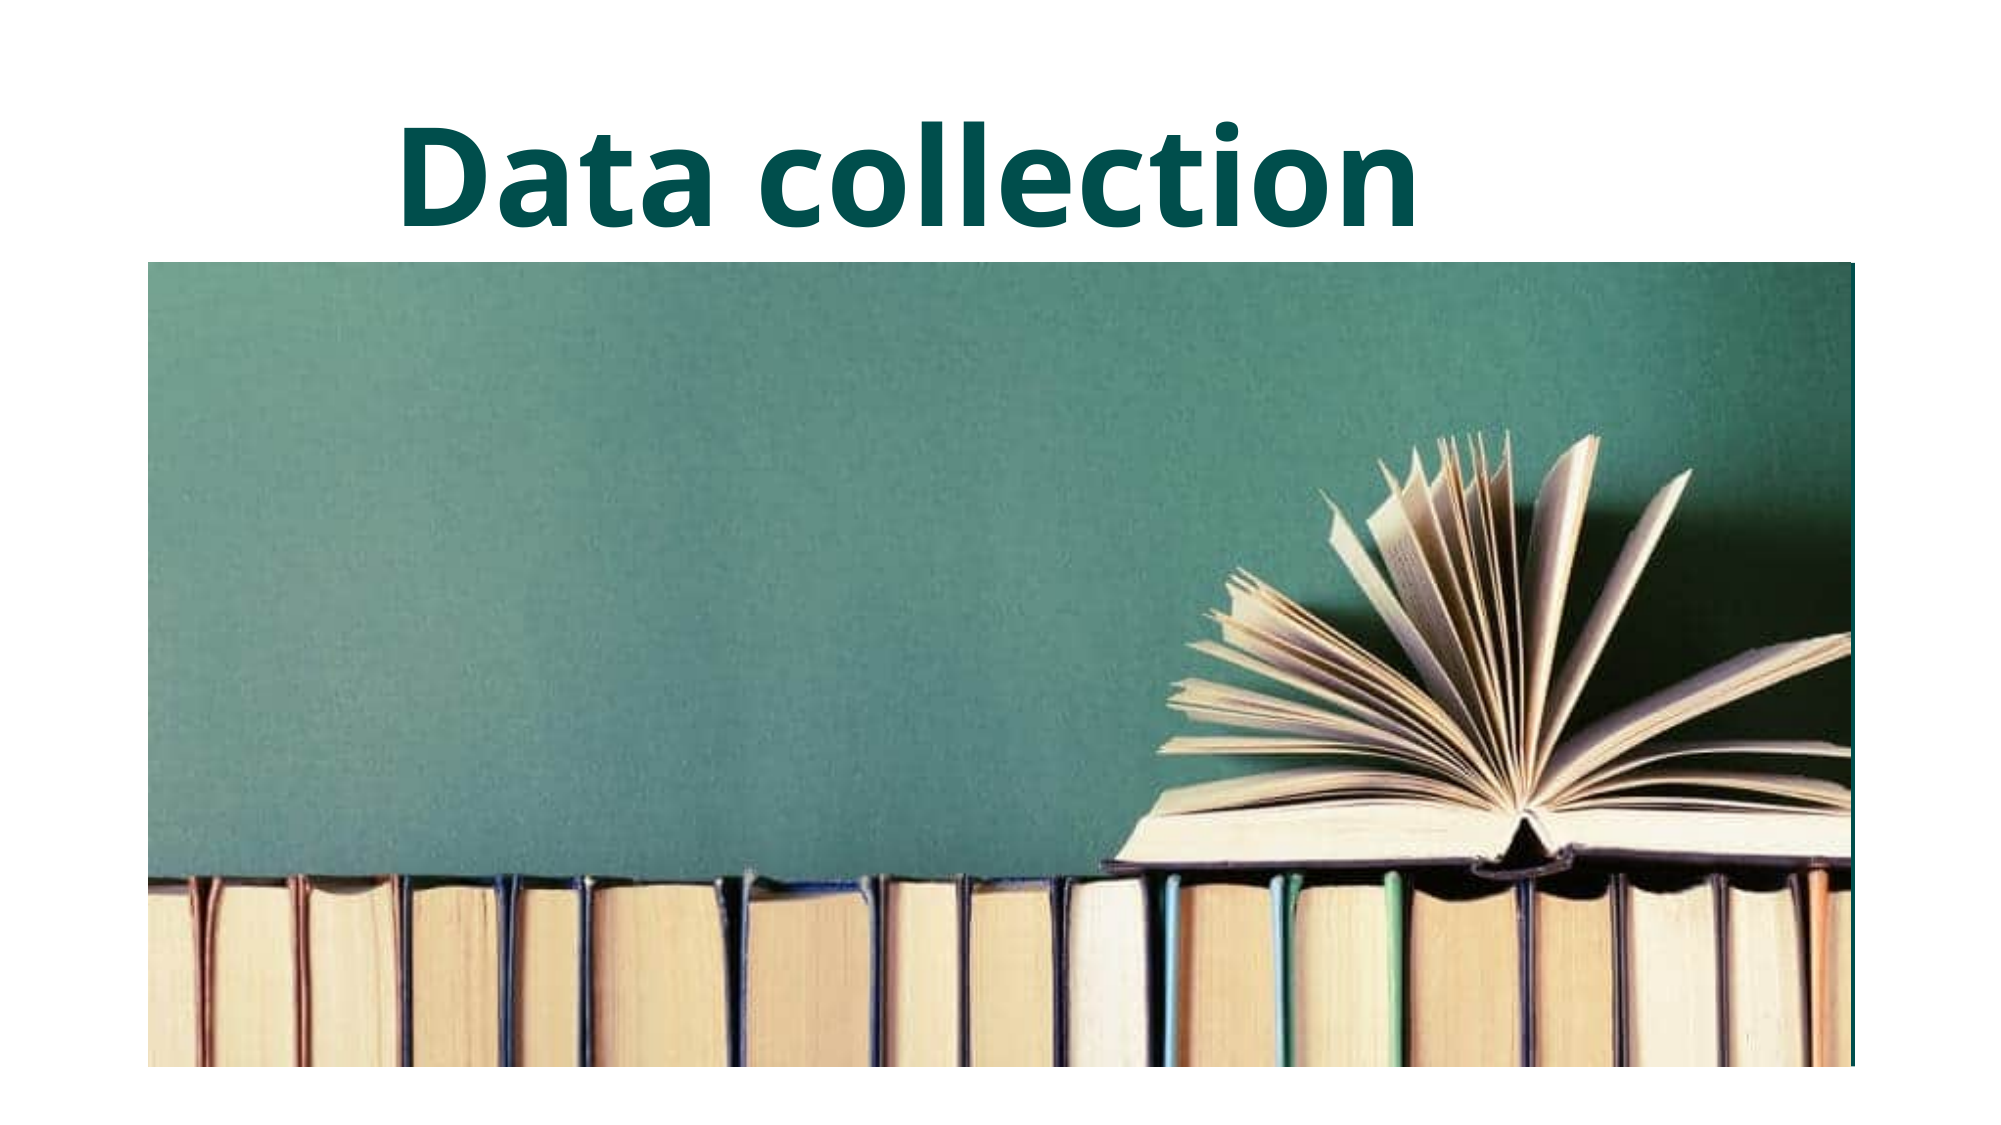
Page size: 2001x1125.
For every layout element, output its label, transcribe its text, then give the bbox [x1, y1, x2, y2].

picture [148, 262, 1851, 1067]
text_box [148, 262, 1856, 1068]
text_box Data collection process [378, 81, 1622, 262]
